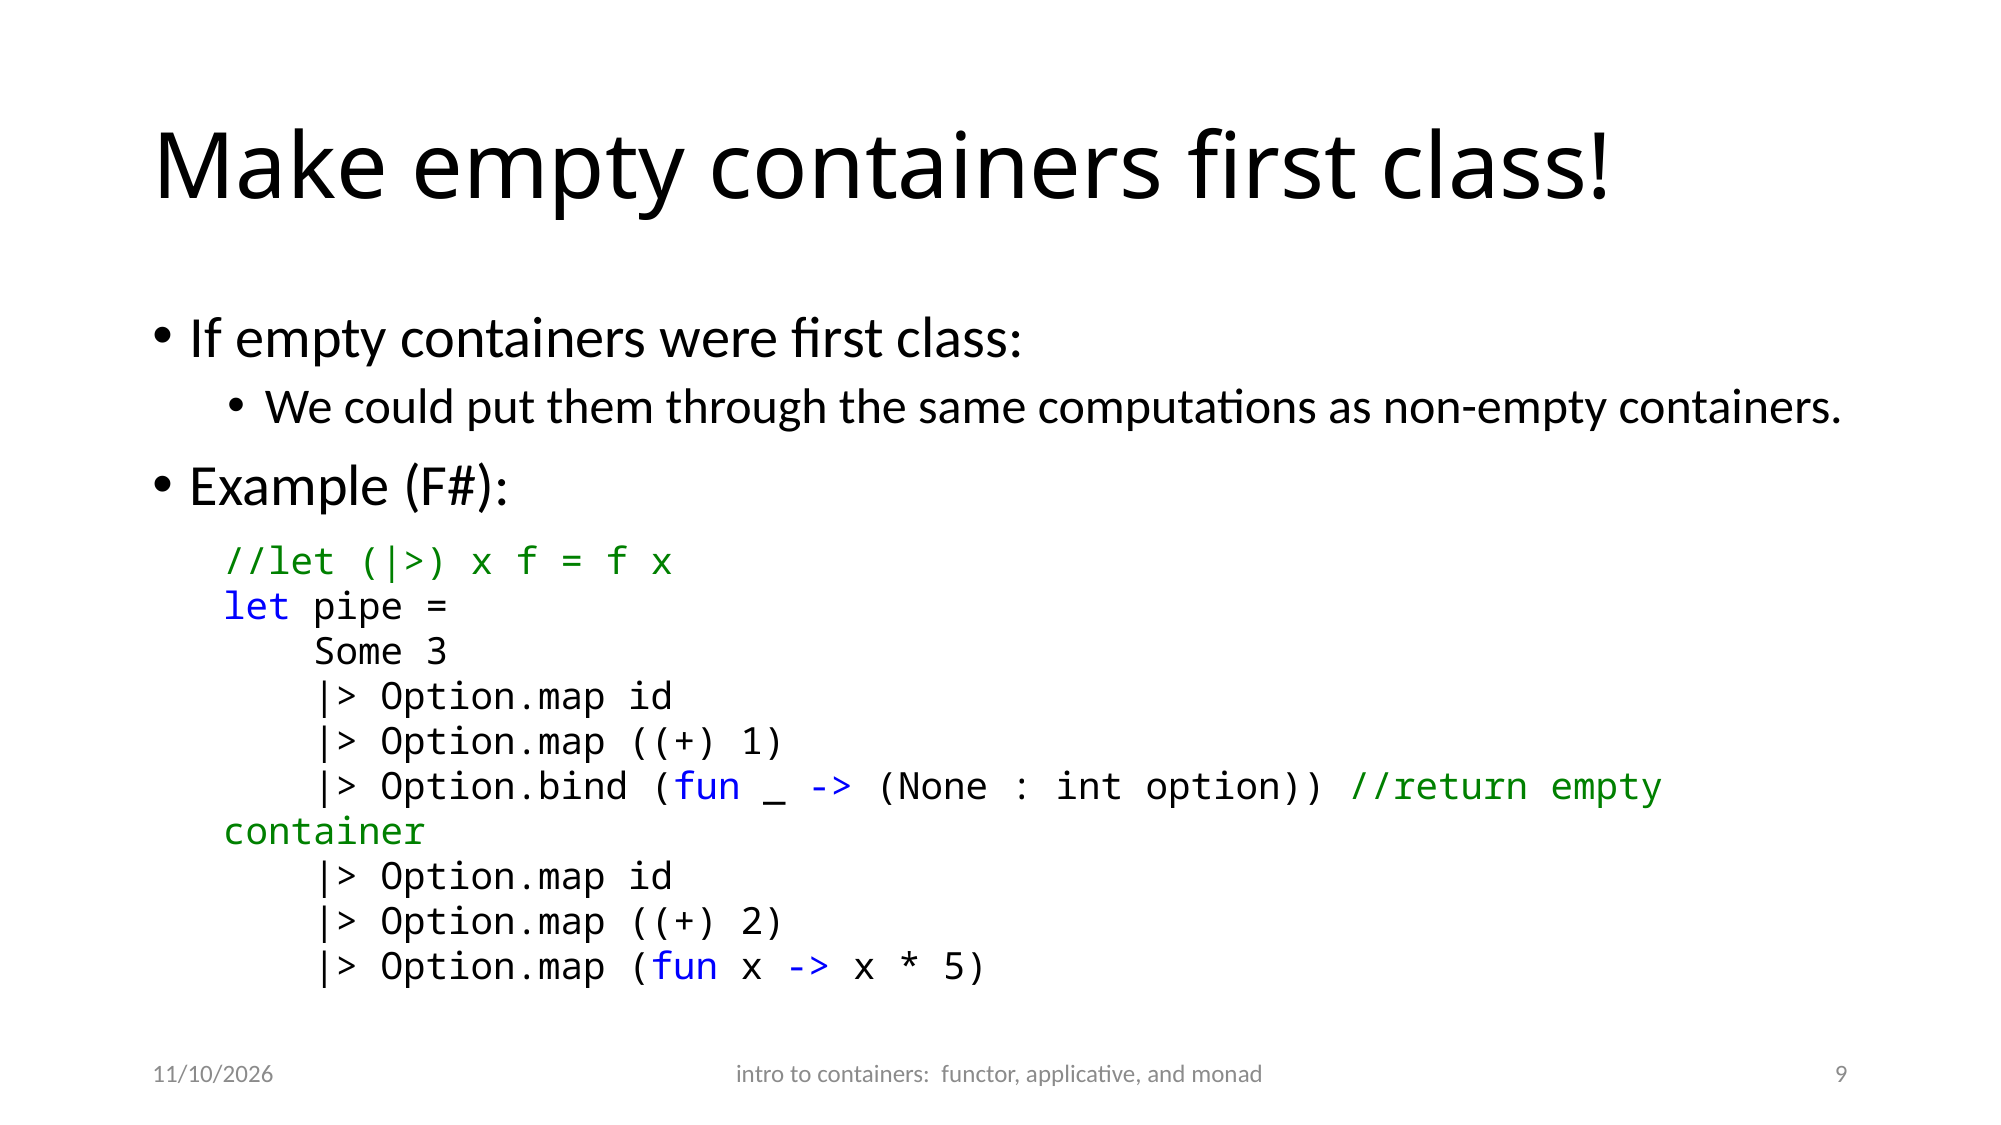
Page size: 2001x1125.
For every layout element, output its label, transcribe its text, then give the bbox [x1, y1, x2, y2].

text_box //let (|>) x f = f x let pipe = Some 3 |> Option.map id |> Option.map ((+) 1) |> Option.bind (fun _ -> (None : int option)) //return empty container |> Option.map id |> Option.map ((+) 2) |> Option.map (fun x -> x * 5) [208, 529, 1792, 995]
list If empty containers were first class: We could put them through the same computations as non-empty containers. Example (F#): [137, 299, 1863, 1014]
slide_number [137, 1042, 588, 1103]
footer intro to containers: functor, applicative, and monad [662, 1042, 1338, 1103]
slide_number 9 [1412, 1042, 1863, 1103]
title Make empty containers first class! [137, 59, 1863, 278]
